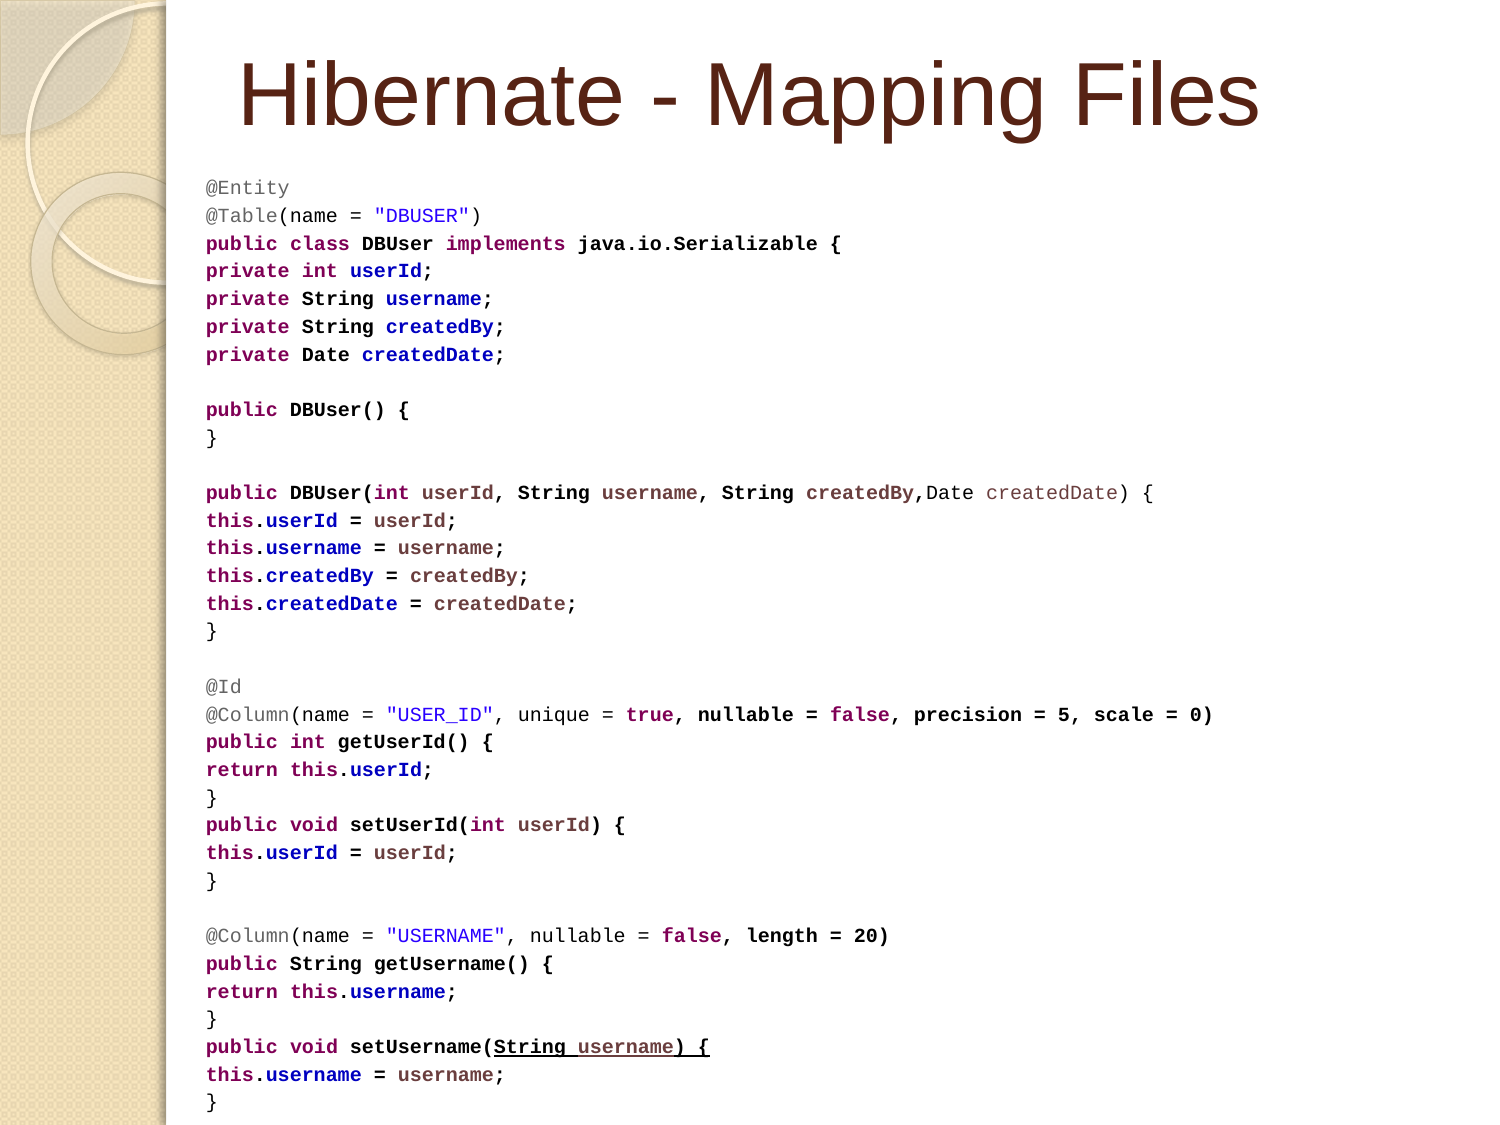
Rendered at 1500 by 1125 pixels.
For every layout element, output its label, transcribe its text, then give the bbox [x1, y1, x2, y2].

list @Entity @Table(name = "DBUSER") public class DBUser implements java.io.Serializable { private int userId; private String username; private String createdBy; private Date createdDate; public DBUser() { } public DBUser(int userId, String username, String createdBy,Date createdDate) { this.userId = userId; this.username = username; this.createdBy = createdBy; this.createdDate = createdDate; } @Id @Column(name = "USER_ID", unique = true, nullable = false, precision = 5, scale = 0) public int getUserId() { return this.userId; } public void setUserId(int userId) { this.userId = userId; } @Column(name = "USERNAME", nullable = false, length = 20) public String getUsername() { return this.username; } public void setUsername(String username) { this.username = username; } [174, 167, 1500, 1125]
title Hibernate - Mapping Files [222, 12, 1453, 167]
